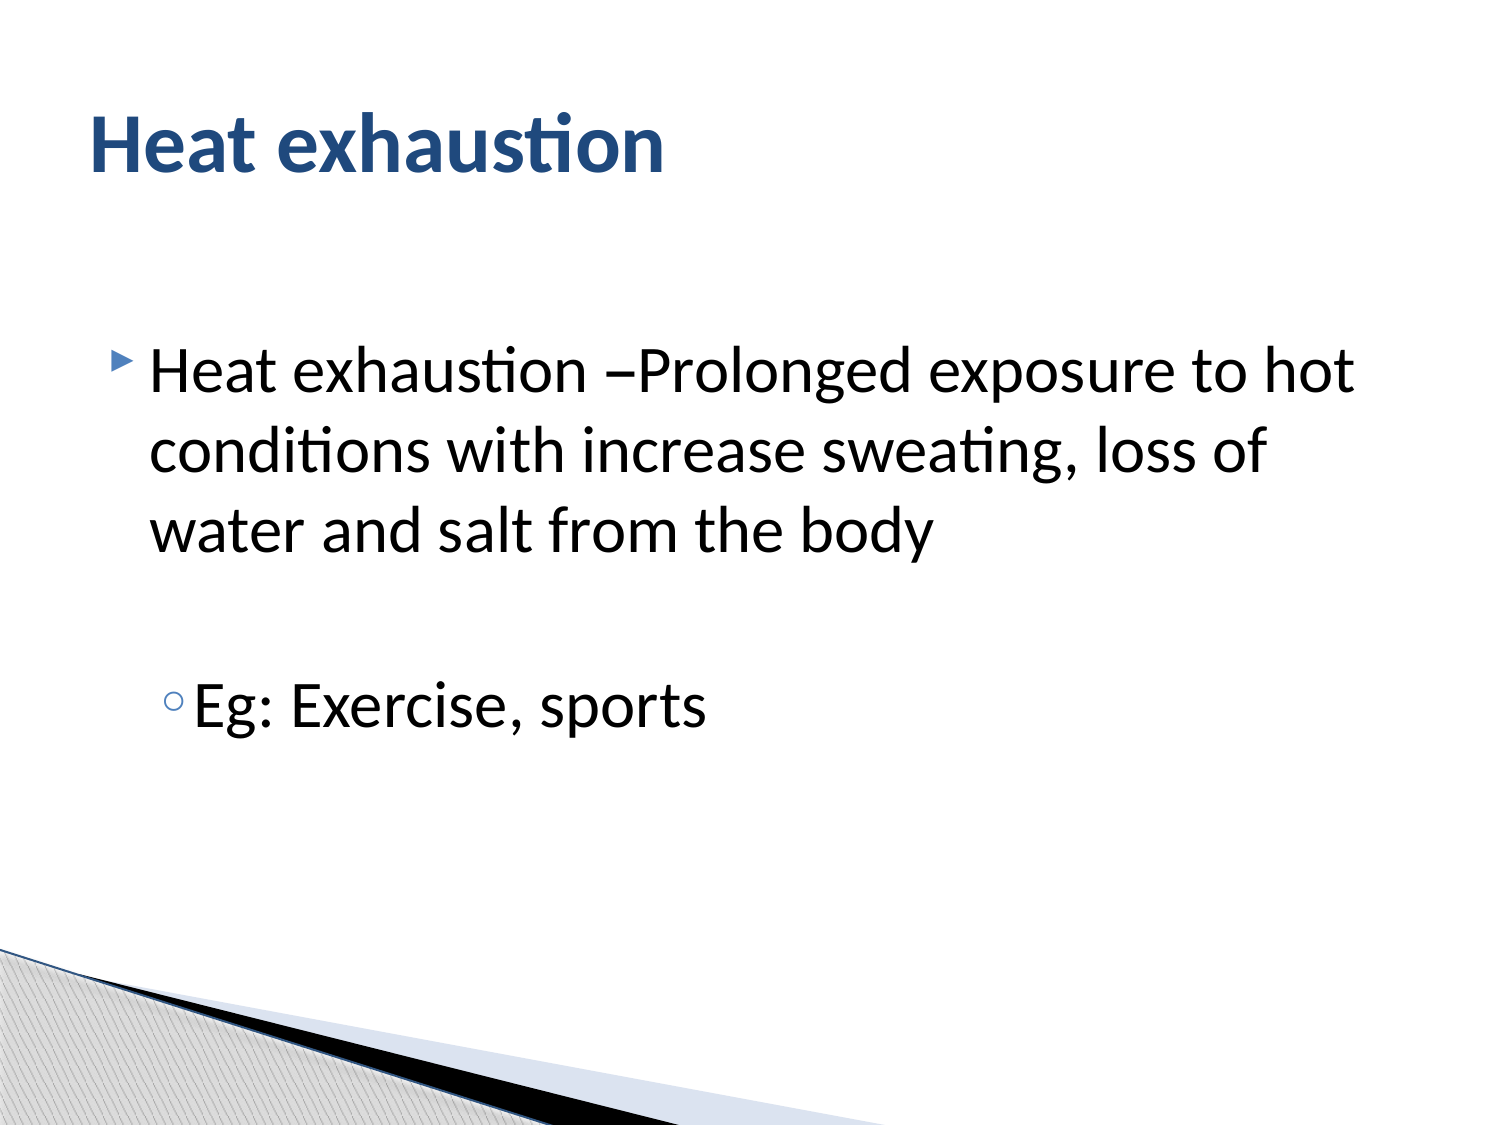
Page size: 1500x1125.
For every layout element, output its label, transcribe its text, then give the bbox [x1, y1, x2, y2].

title Heat exhaustion [75, 45, 1425, 233]
list Heat exhaustion –Prolonged exposure to hot conditions with increase sweating, loss of water and salt from the body Eg: Exercise, sports [75, 243, 1425, 986]
